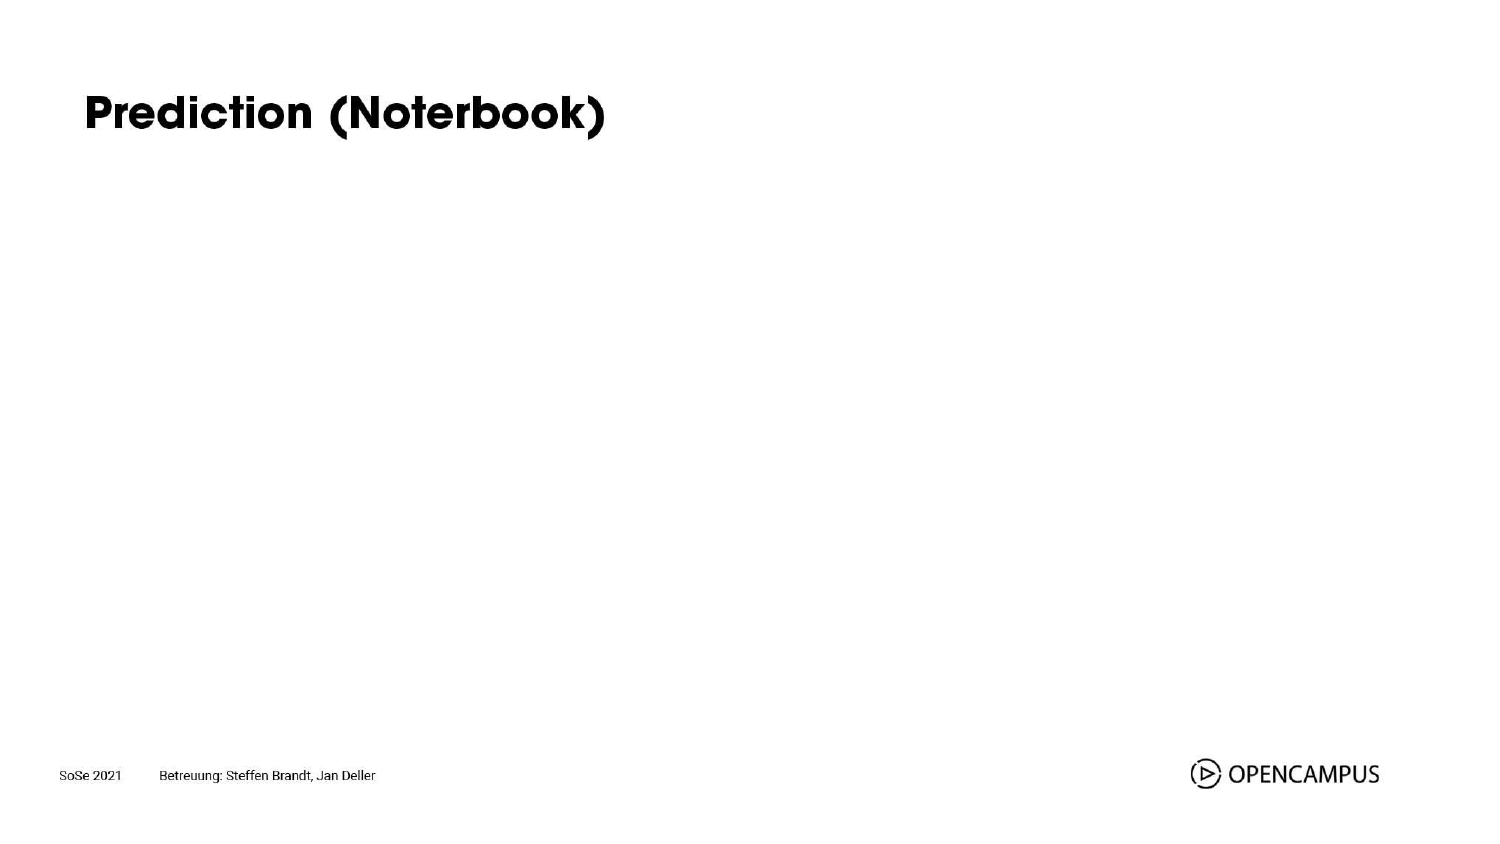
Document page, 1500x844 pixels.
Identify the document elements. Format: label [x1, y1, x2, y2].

picture [24, 24, 1437, 819]
